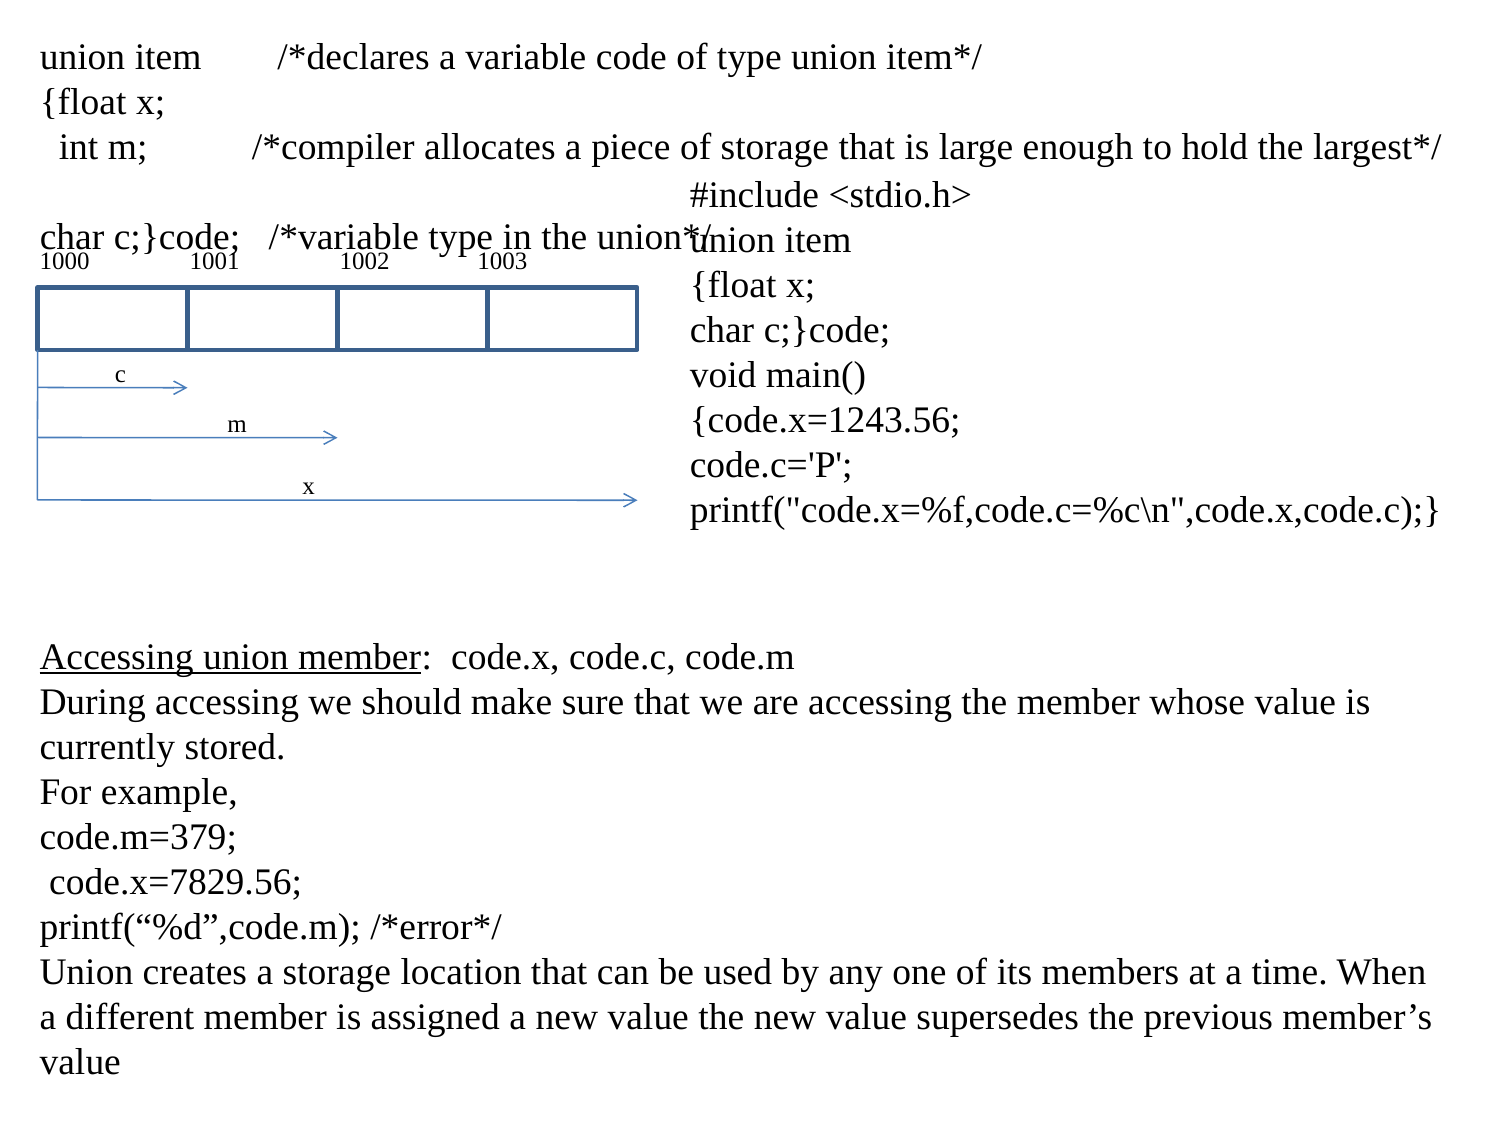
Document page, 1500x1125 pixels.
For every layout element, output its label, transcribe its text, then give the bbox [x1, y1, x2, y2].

text_box [335, 285, 485, 352]
text_box x [287, 462, 325, 498]
text_box c [99, 350, 138, 385]
text_box Accessing union member: code.x, code.c, code.m During accessing we should make sure that we are accessing the member whose value is currently stored. For example, code.m=379; code.x=7829.56; printf(“%d”,code.m); /*error*/ Union creates a storage location that can be used by any one of its members at a time. When a different member is assigned a new value the new value supersedes the previous member’s value [24, 624, 1463, 1090]
text_box union item /*declares a variable code of type union item*/ {float x; int m; /*compiler allocates a piece of storage that is large enough to hold the largest*/ char c;}code; /*variable type in the union*/ [24, 24, 1475, 265]
text_box [485, 285, 639, 352]
text_box 1000 [24, 237, 113, 283]
text_box 1002 [324, 237, 413, 283]
text_box 1001 [174, 237, 263, 283]
text_box 1003 [462, 237, 550, 283]
text_box [35, 285, 185, 352]
text_box #include <stdio.h> union item {float x; char c;}code; void main() {code.x=1243.56; code.c='P'; printf("code.x=%f,code.c=%c\n",code.x,code.c);} [675, 162, 1475, 538]
text_box [185, 285, 335, 352]
text_box m [212, 399, 250, 435]
